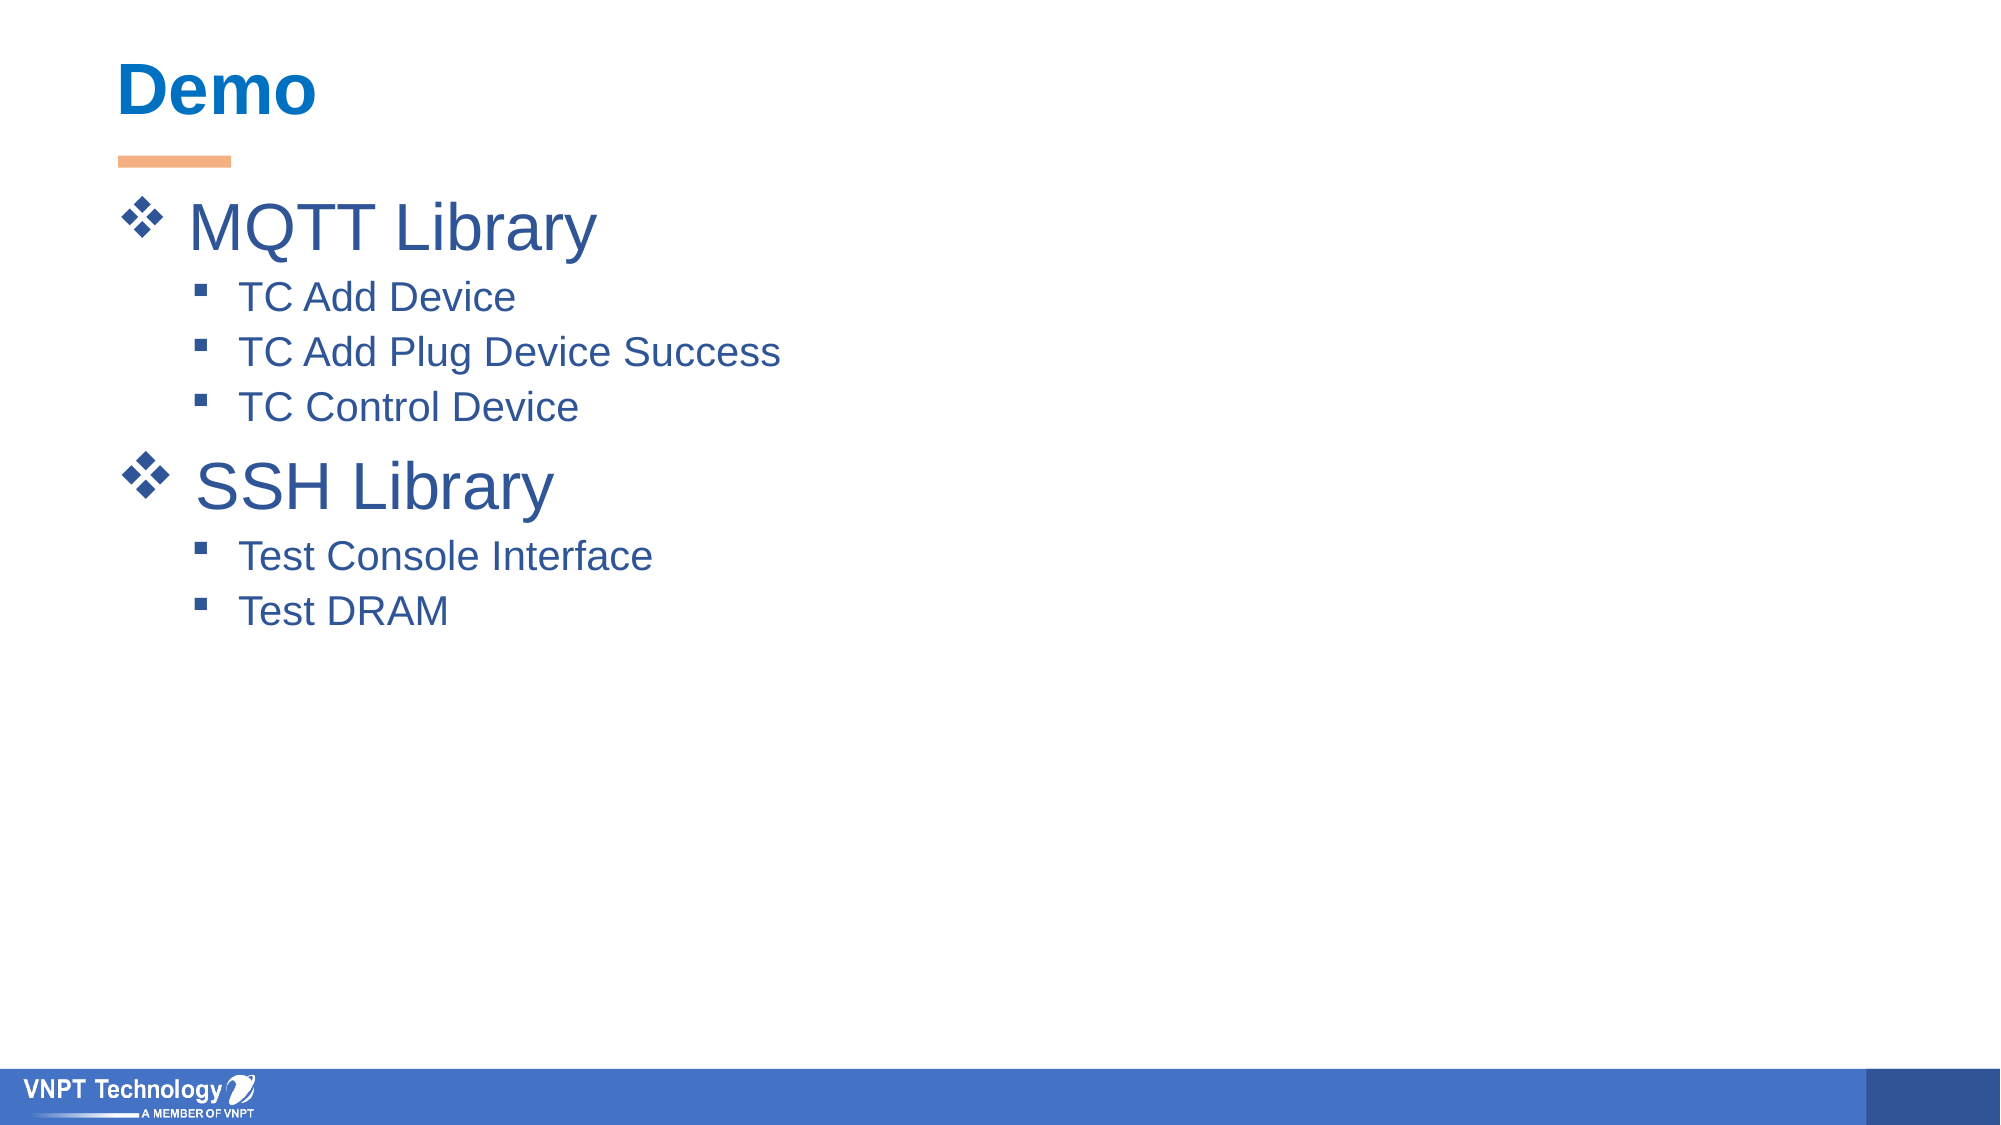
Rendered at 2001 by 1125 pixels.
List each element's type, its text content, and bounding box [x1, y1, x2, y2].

picture [22, 1070, 257, 1120]
list MQTT Library TC Add Device TC Add Plug Device Success TC Control Device SSH Library Test Console Interface Test DRAM [101, 185, 1899, 1021]
title Demo [101, 44, 1899, 139]
